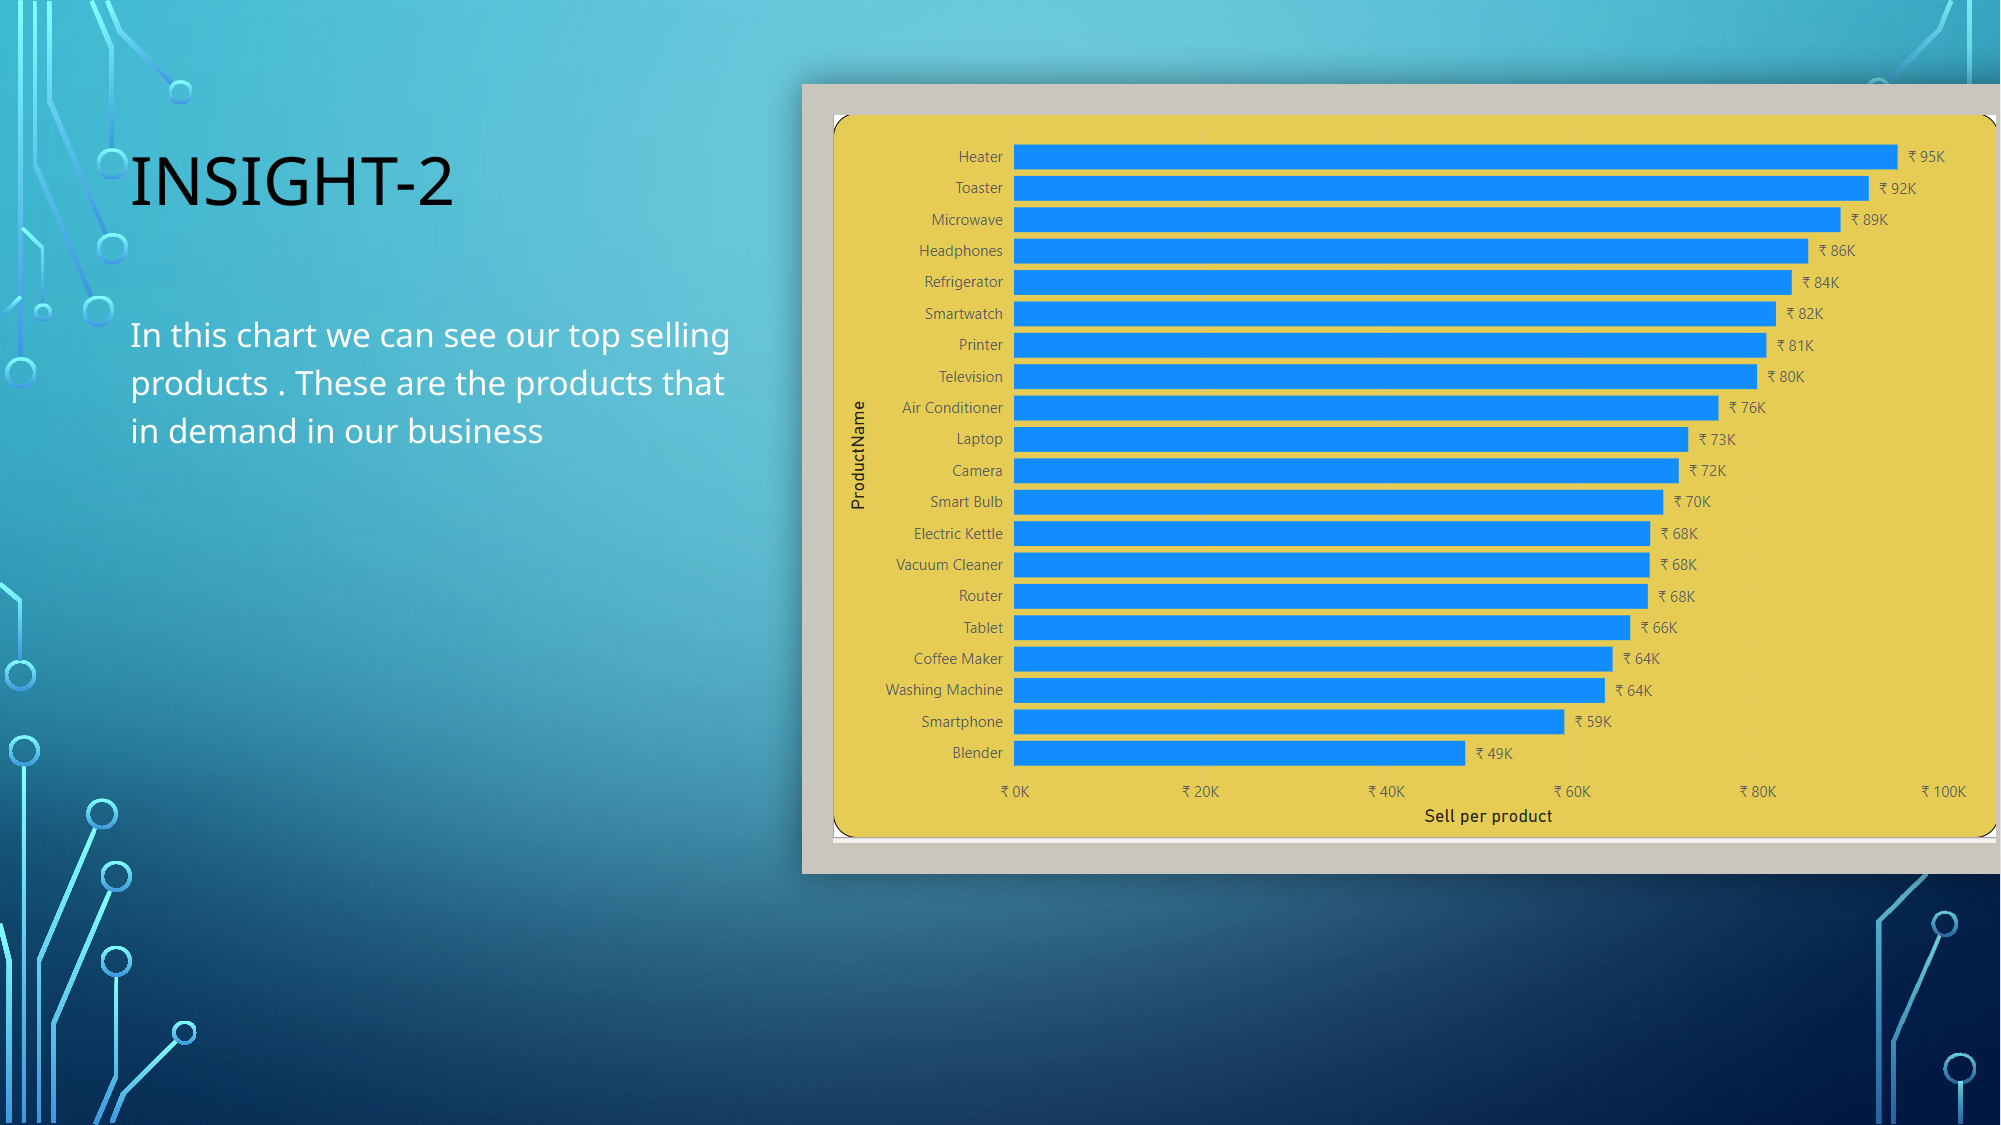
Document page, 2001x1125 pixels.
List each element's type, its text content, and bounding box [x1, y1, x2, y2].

list In this chart we can see our top selling products . These are the products that in demand in our business [115, 299, 761, 762]
title Insight-2 [115, 114, 761, 228]
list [832, 114, 1997, 843]
